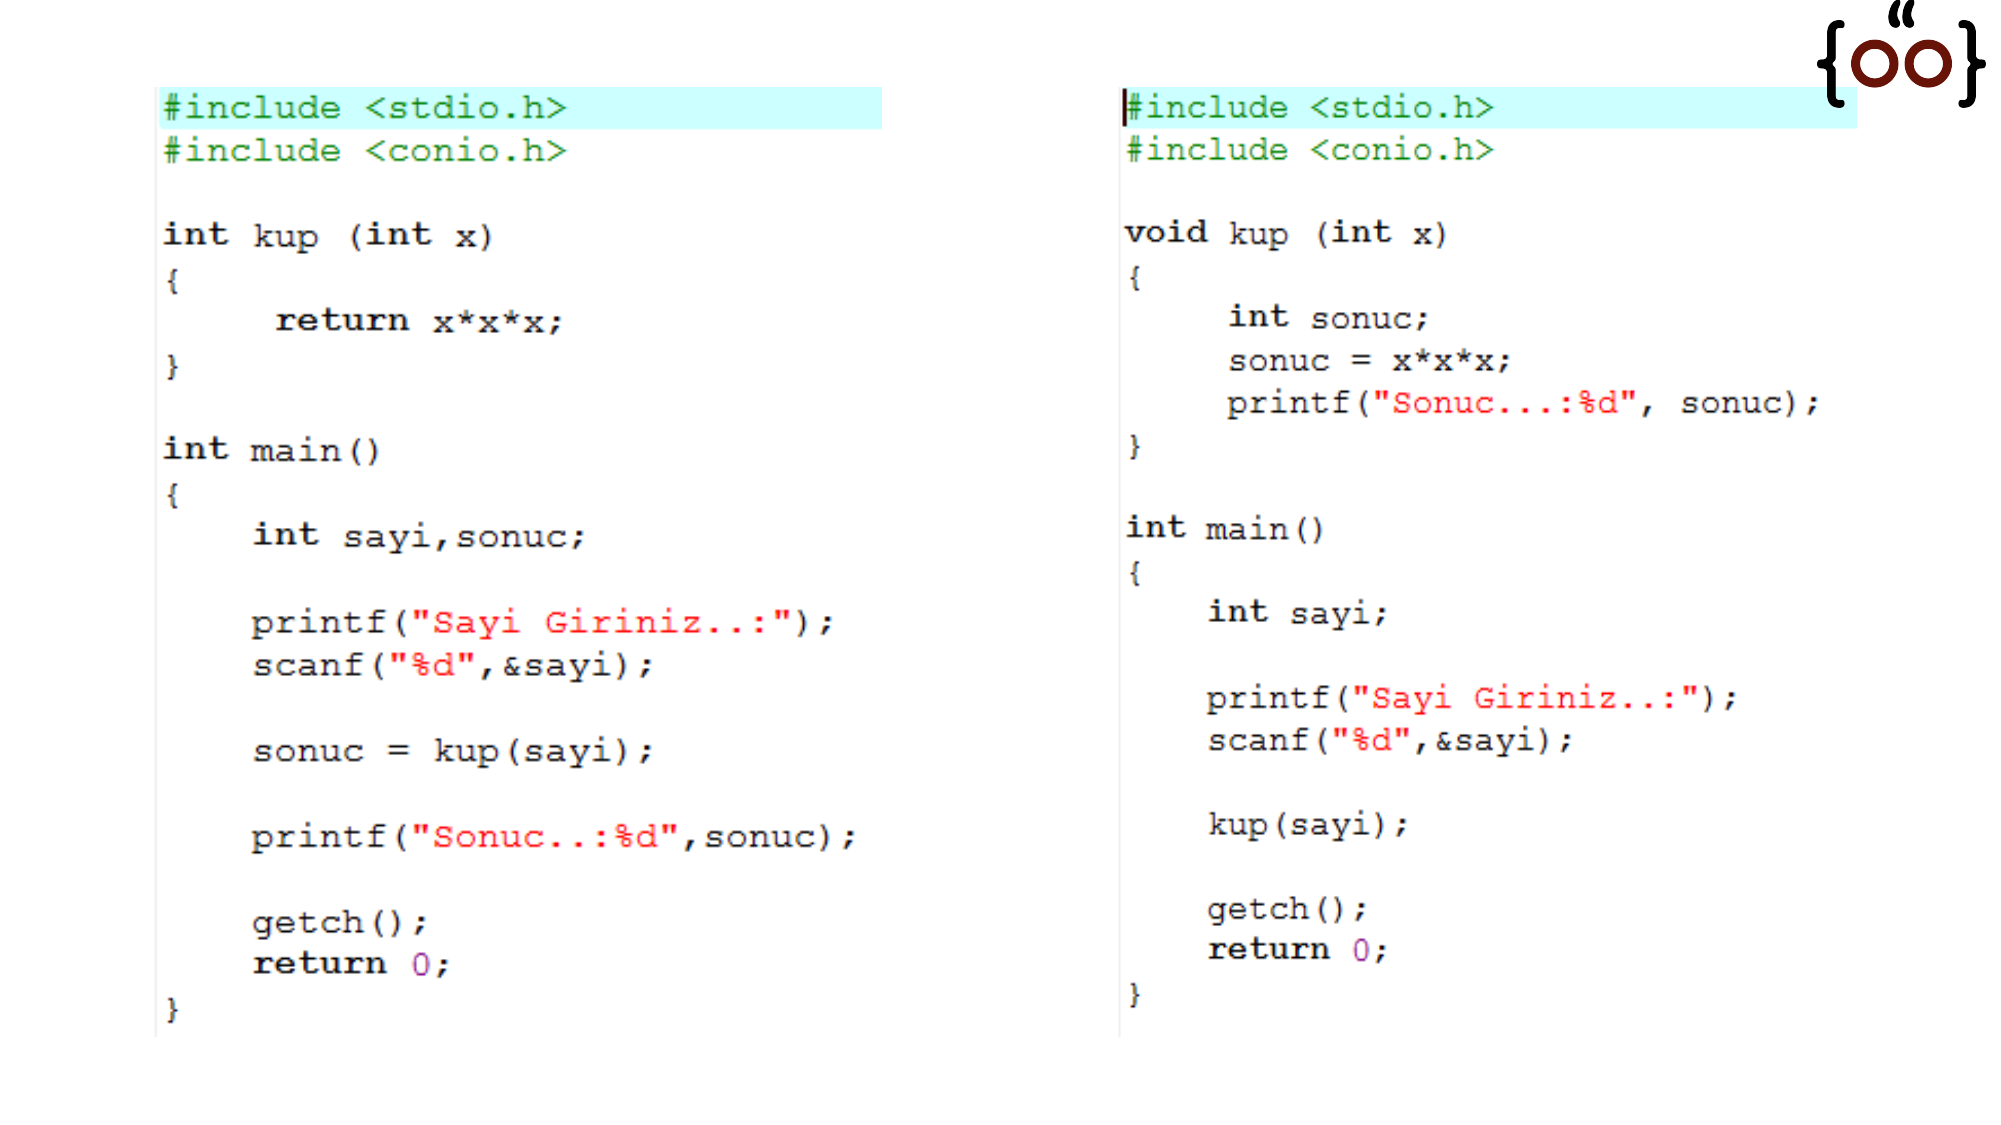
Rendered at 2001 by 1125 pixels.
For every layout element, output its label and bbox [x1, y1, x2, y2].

picture [153, 87, 883, 1037]
picture [1117, 0, 1986, 1037]
